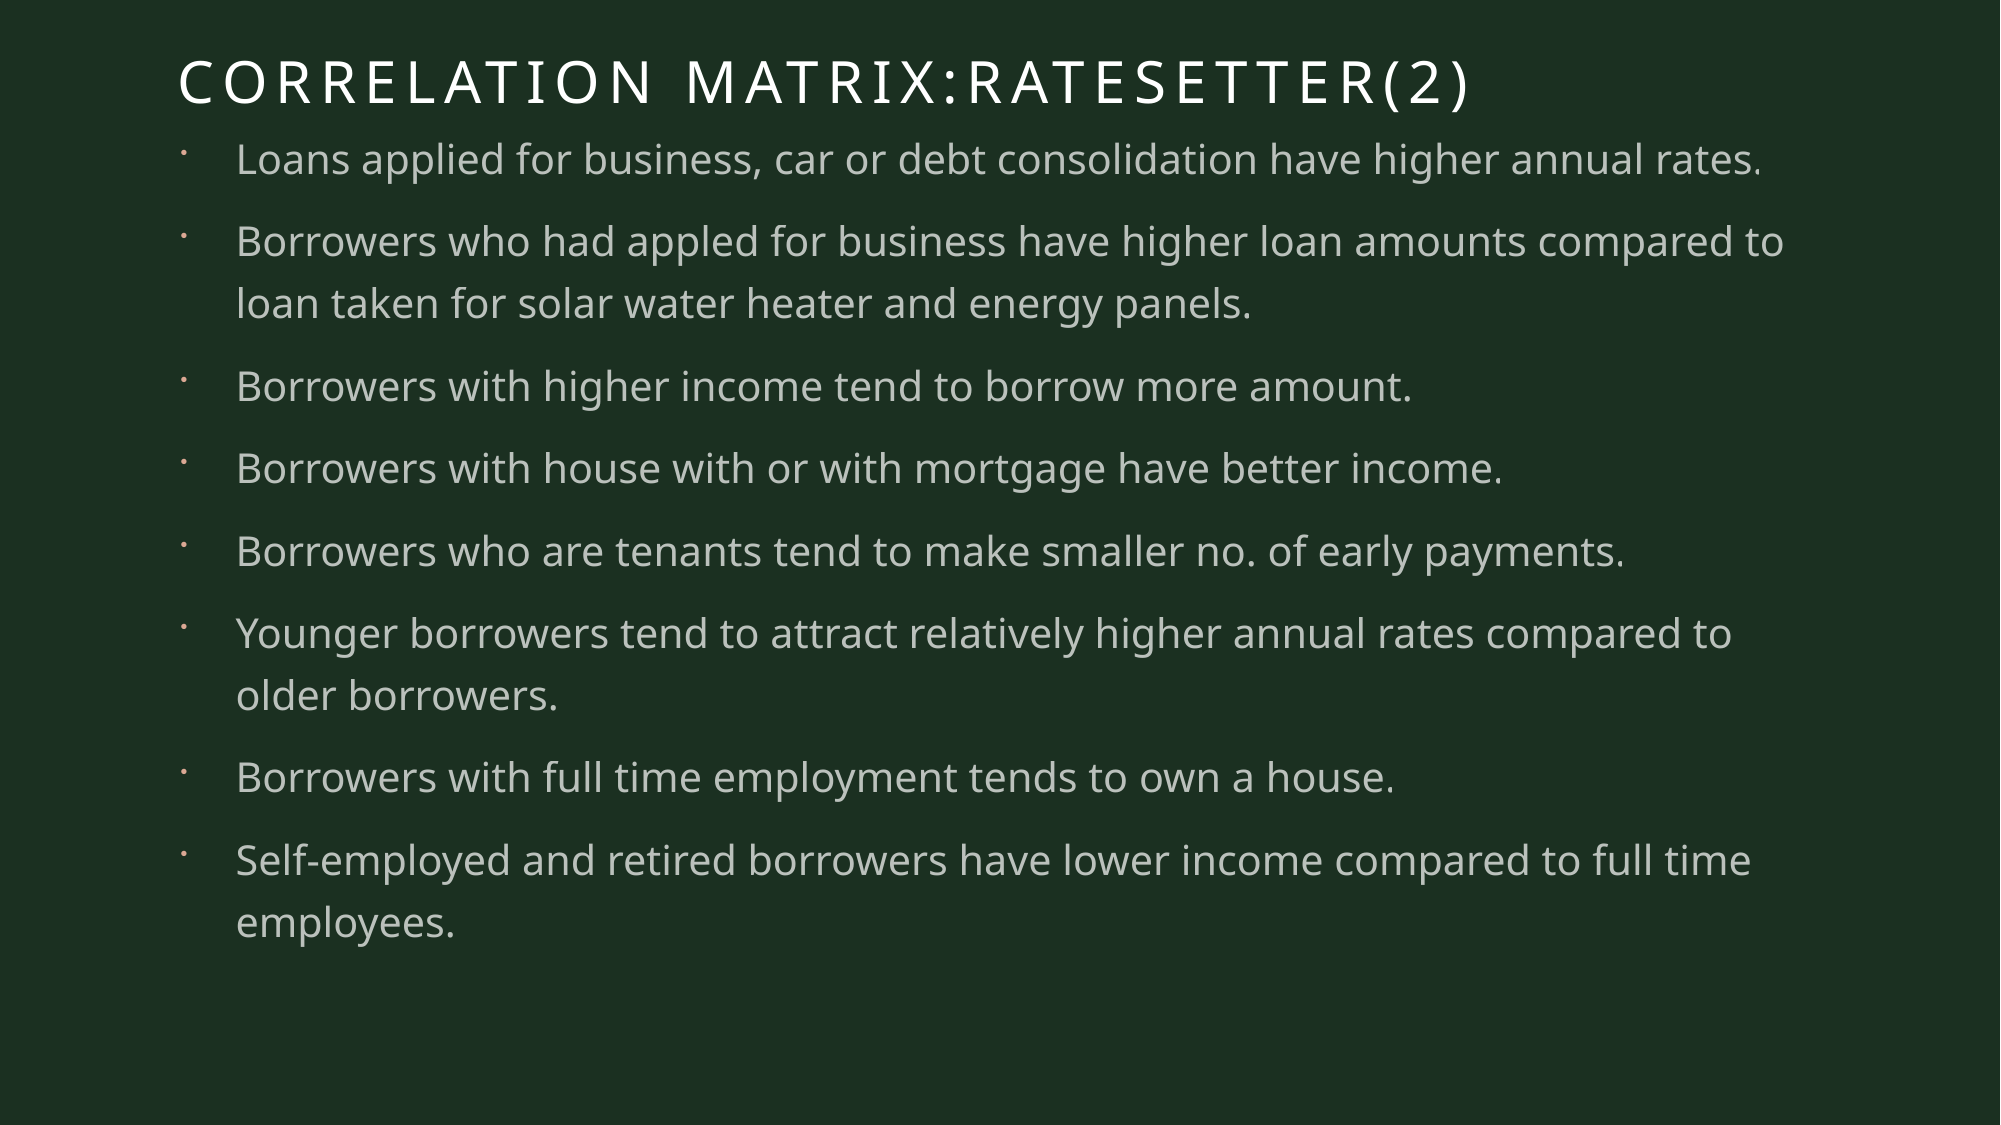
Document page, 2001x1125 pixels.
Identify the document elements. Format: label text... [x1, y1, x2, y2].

list Loans applied for business, car or debt consolidation have higher annual rates. Borrowers who had appled for business have higher loan amounts compared to loan taken for solar water heater and energy panels. Borrowers with higher income tend to borrow more amount. Borrowers with house with or with mortgage have better income. Borrowers who are tenants tend to make smaller no. of early payments. Younger borrowers tend to attract relatively higher annual rates compared to older borrowers. Borrowers with full time employment tends to own a house. Self-employed and retired borrowers have lower income compared to full time employees. [177, 120, 1822, 947]
title Correlation matrix:ratesetter(2) [177, 45, 1822, 120]
